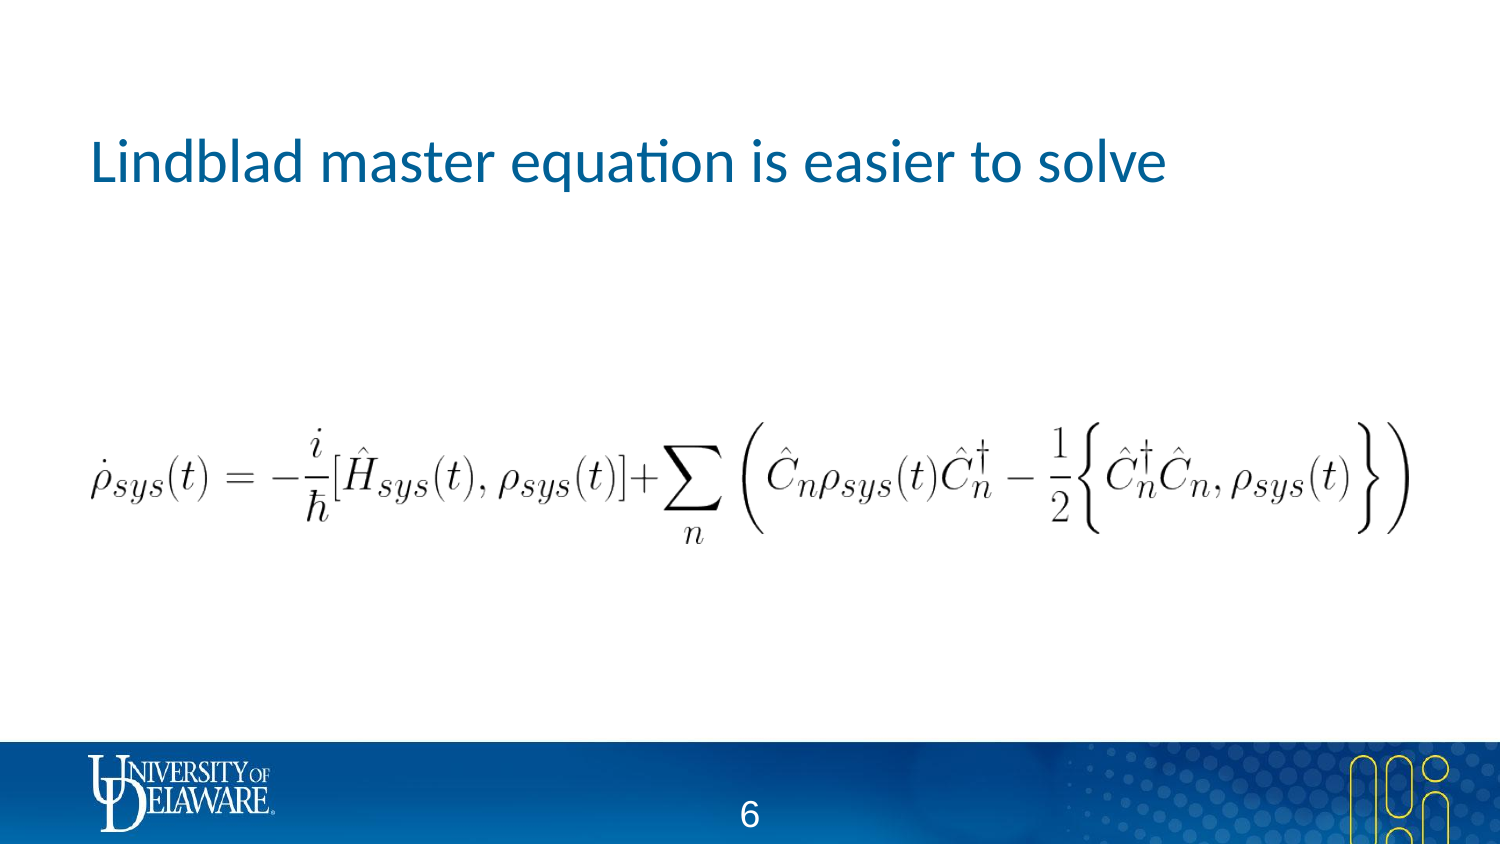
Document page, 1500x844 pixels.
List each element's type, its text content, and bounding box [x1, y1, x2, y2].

picture [0, 0, 1500, 844]
slide_number ‹#› [575, 782, 925, 828]
title Lindblad master equation is easier to solve [75, 96, 1425, 219]
